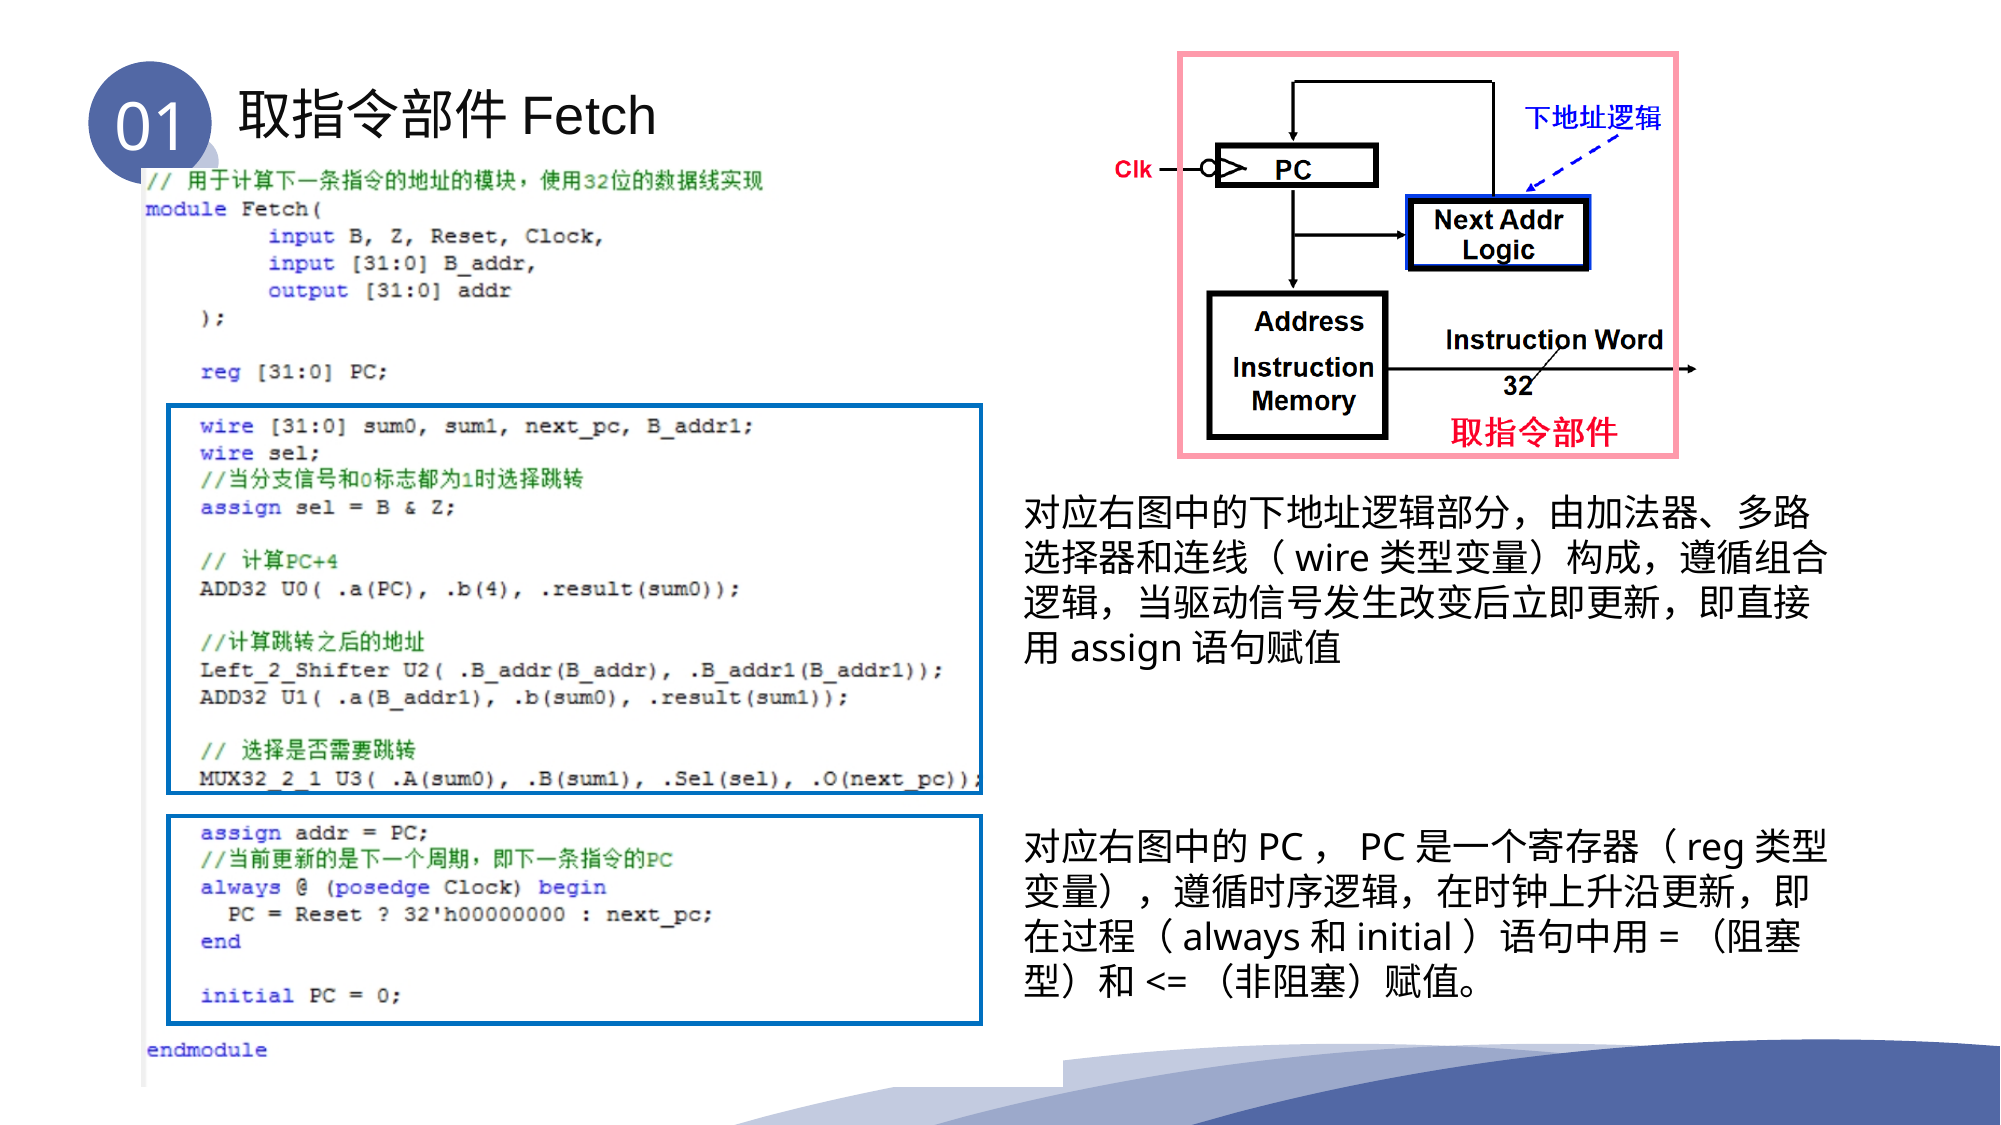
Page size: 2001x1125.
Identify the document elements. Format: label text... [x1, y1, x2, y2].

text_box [88, 61, 668, 187]
picture [141, 168, 1064, 1087]
text_box 对应右图中的下地址逻辑部分，由加法器、多路选择器和连线（wire类型变量）构成，遵循组合逻辑，当驱动信号发生改变后立即更新，即直接用assign语句赋值 [1064, 481, 1859, 722]
picture [1106, 23, 1711, 492]
text_box 对应右图中的PC，PC是一个寄存器（reg类型变量），遵循时序逻辑，在时钟上升沿更新，即在过程（always和initial）语句中用=（阻塞型）和<=（非阻塞）赋值。 [1064, 815, 1859, 1056]
